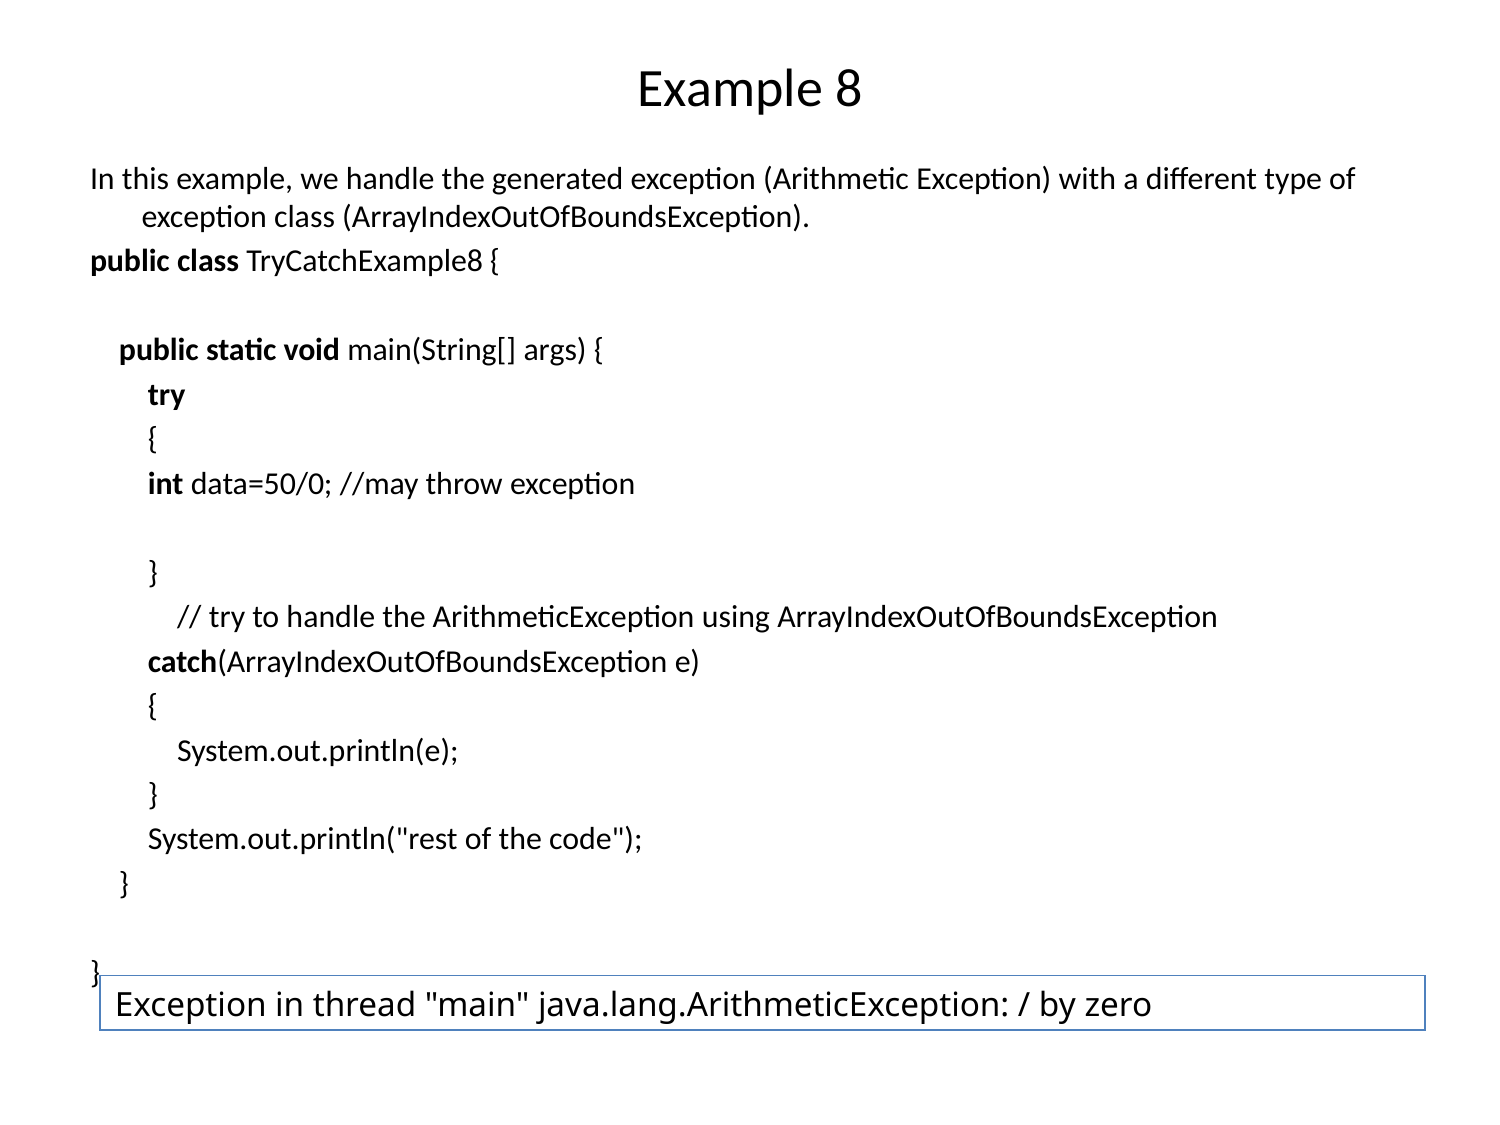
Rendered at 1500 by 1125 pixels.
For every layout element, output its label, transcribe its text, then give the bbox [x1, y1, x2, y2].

title Example 8 [75, 45, 1425, 125]
text_box Exception in thread "main" java.lang.ArithmeticException: / by zero [99, 975, 1425, 1031]
list In this example, we handle the generated exception (Arithmetic Exception) with a different type of exception class (ArrayIndexOutOfBoundsException). public class TryCatchExample8 { public static void main(String[] args) { try { int data=50/0; //may throw exception } // try to handle the ArithmeticException using ArrayIndexOutOfBoundsException catch(ArrayIndexOutOfBoundsException e) { System.out.println(e); } System.out.println("rest of the code"); } } [75, 149, 1425, 1005]
